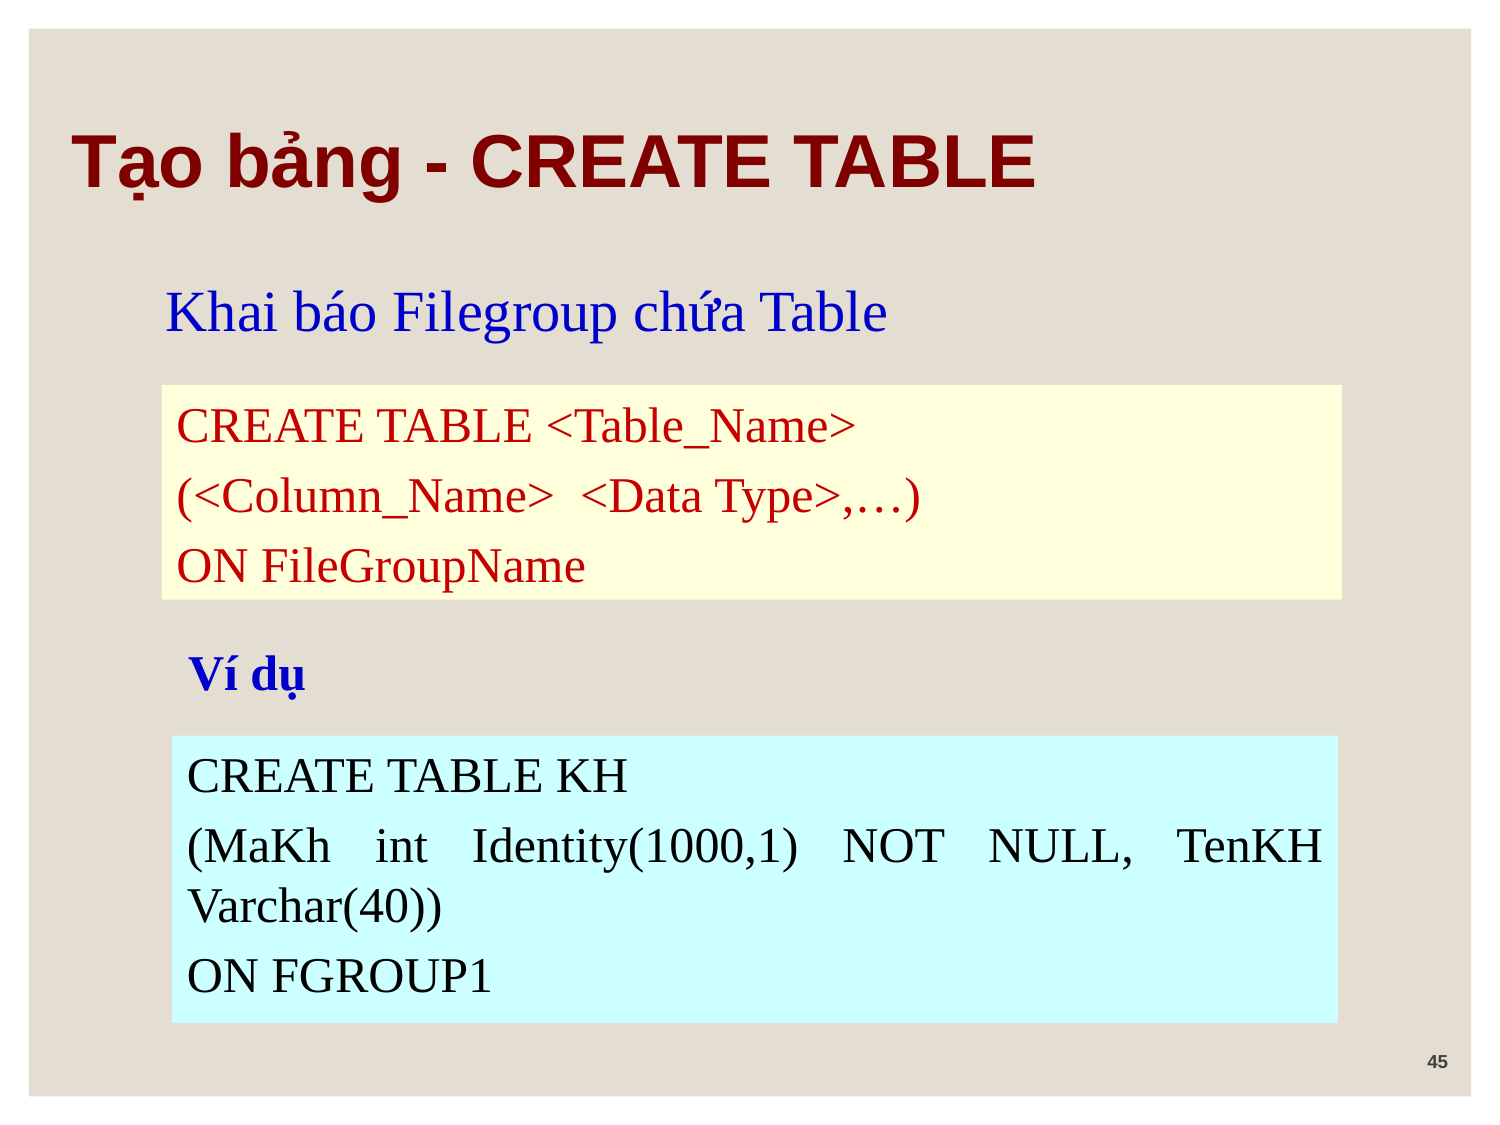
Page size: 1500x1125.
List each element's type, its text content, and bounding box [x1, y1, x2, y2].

text_box Ví dụ [173, 633, 321, 708]
text_box Tạo bảng - CREATE TABLE [56, 89, 1336, 211]
text_box Khai báo Filegroup chứa Table [150, 265, 904, 351]
text_box CREATE TABLE KH (MaKh int Identity(1000,1) NOT NULL, TenKH Varchar(40)) ON FGROUP1 [172, 735, 1338, 1024]
slide_number 45 [1283, 1035, 1464, 1080]
text_box CREATE TABLE <Table_Name> (<Column_Name> <Data Type>,…) ON FileGroupName [161, 384, 1342, 600]
